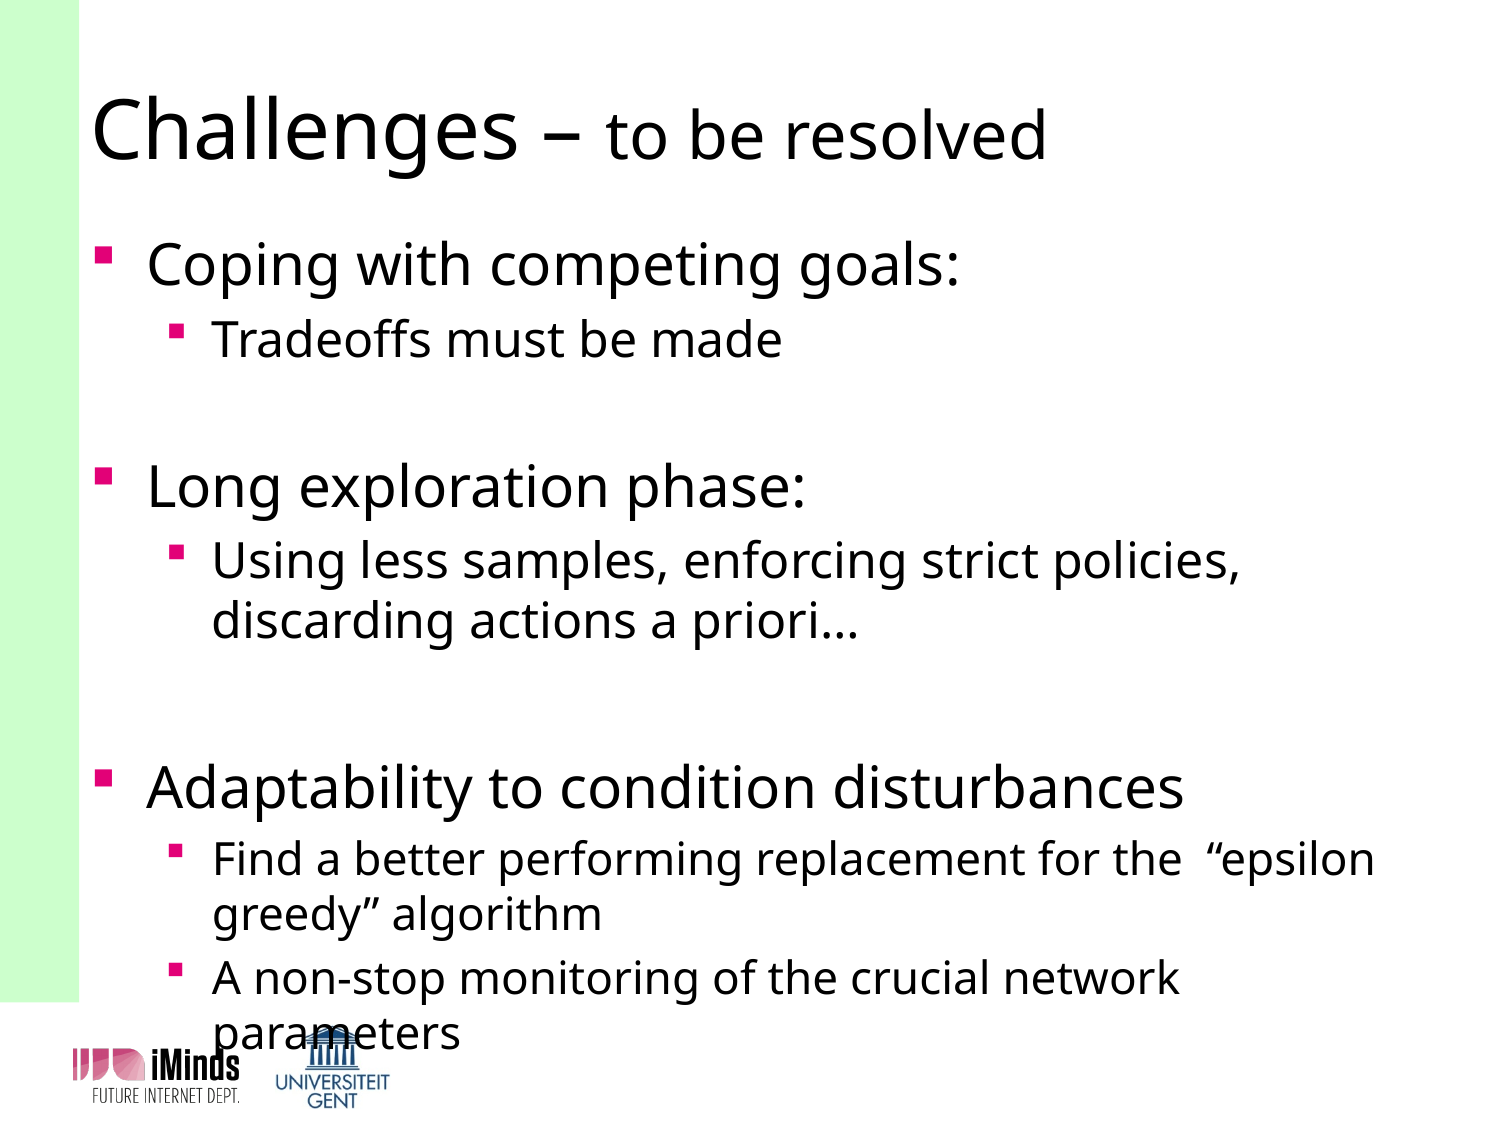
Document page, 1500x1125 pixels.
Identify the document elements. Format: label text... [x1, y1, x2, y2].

title Challenges – to be resolved [74, 44, 1426, 209]
picture [73, 1048, 239, 1103]
list Coping with competing goals: Tradeoffs must be made Long exploration phase: Using less samples, enforcing strict policies, discarding actions a priori… Adaptability to condition disturbances Find a better performing replacement for the “epsilon greedy” algorithm A non-stop monitoring of the crucial network parameters [74, 219, 1426, 1006]
picture [275, 1024, 391, 1109]
